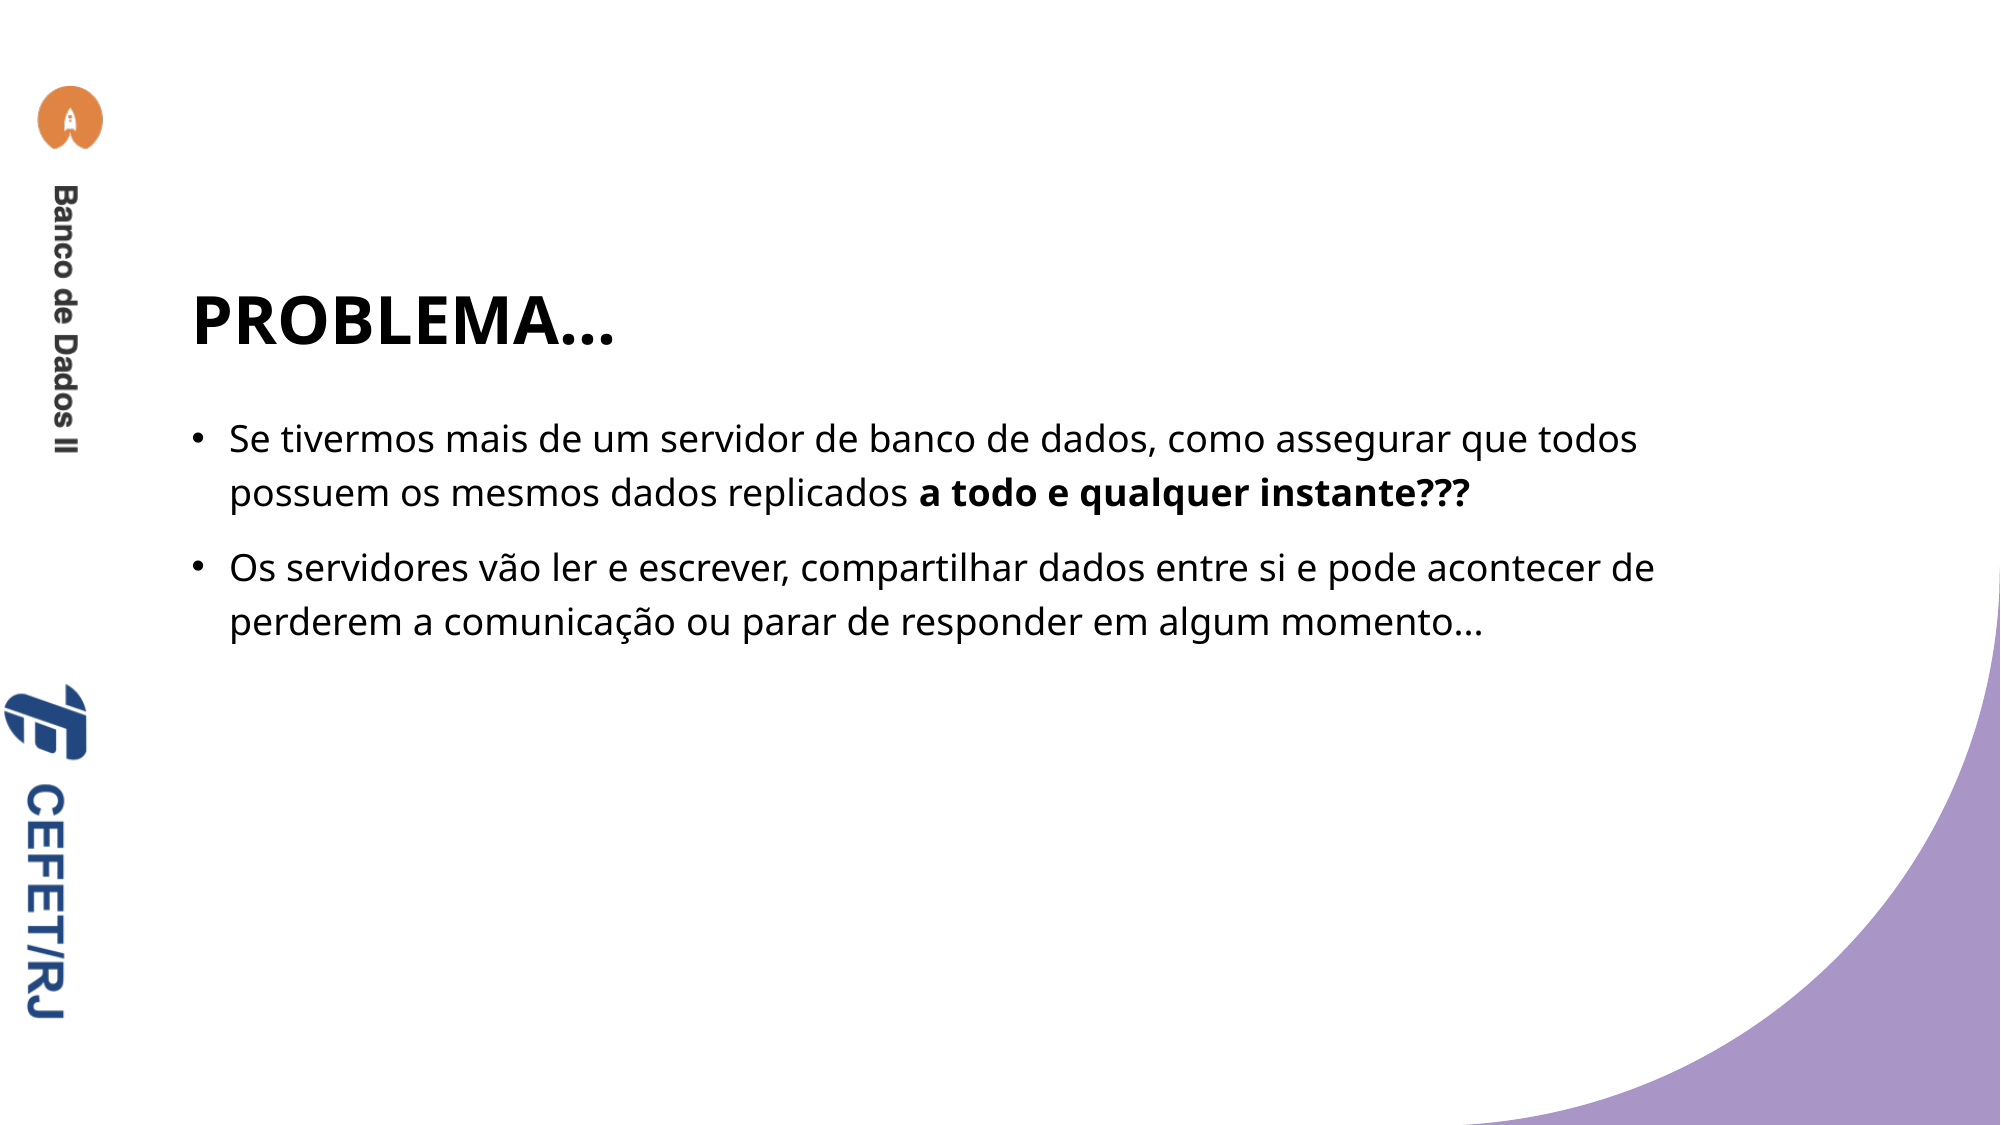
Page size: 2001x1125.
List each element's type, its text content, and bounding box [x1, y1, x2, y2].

picture [0, 85, 136, 1073]
title PROBLEMA... [176, 118, 1809, 366]
list Se tivermos mais de um servidor de banco de dados, como assegurar que todos possuem os mesmos dados replicados a todo e qualquer instante??? Os servidores vão ler e escrever, compartilhar dados entre si e pode acontecer de perderem a comunicação ou parar de responder em algum momento... [176, 398, 1809, 975]
